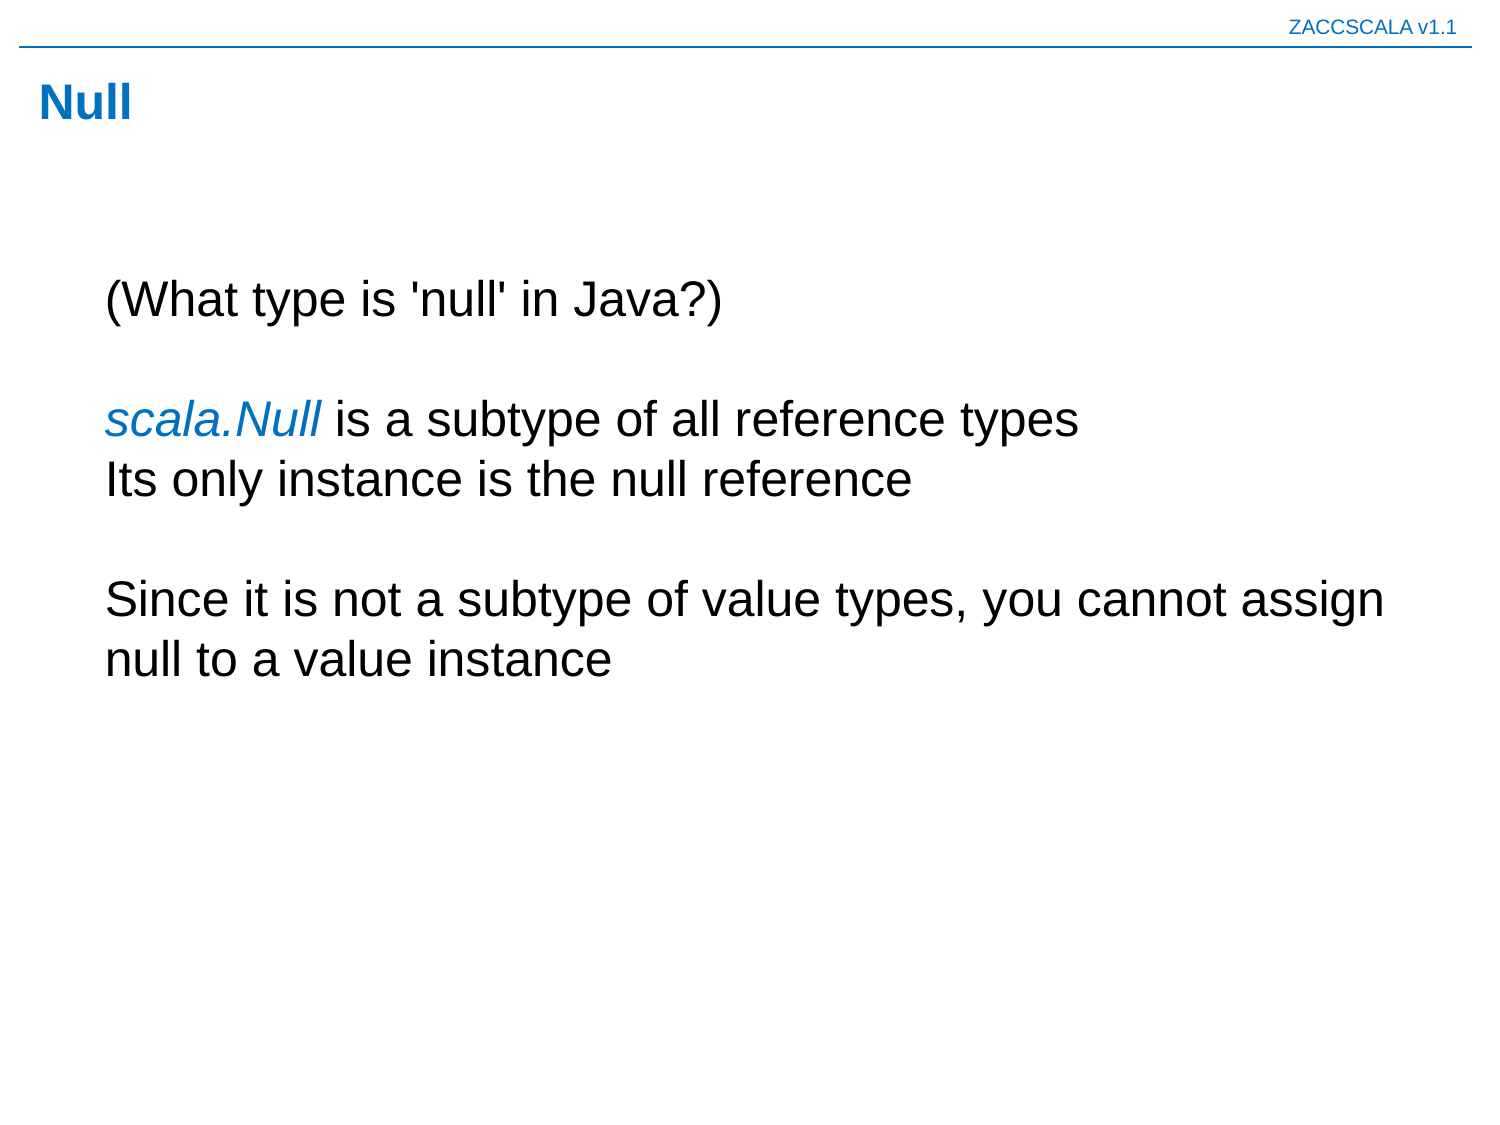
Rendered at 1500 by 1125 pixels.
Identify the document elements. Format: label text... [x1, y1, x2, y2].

text_box (What type is 'null' in Java?) scala.Null is a subtype of all reference types Its only instance is the null reference Since it is not a subtype of value types, you cannot assign null to a value instance [90, 258, 1425, 694]
title Null [23, 58, 1465, 141]
